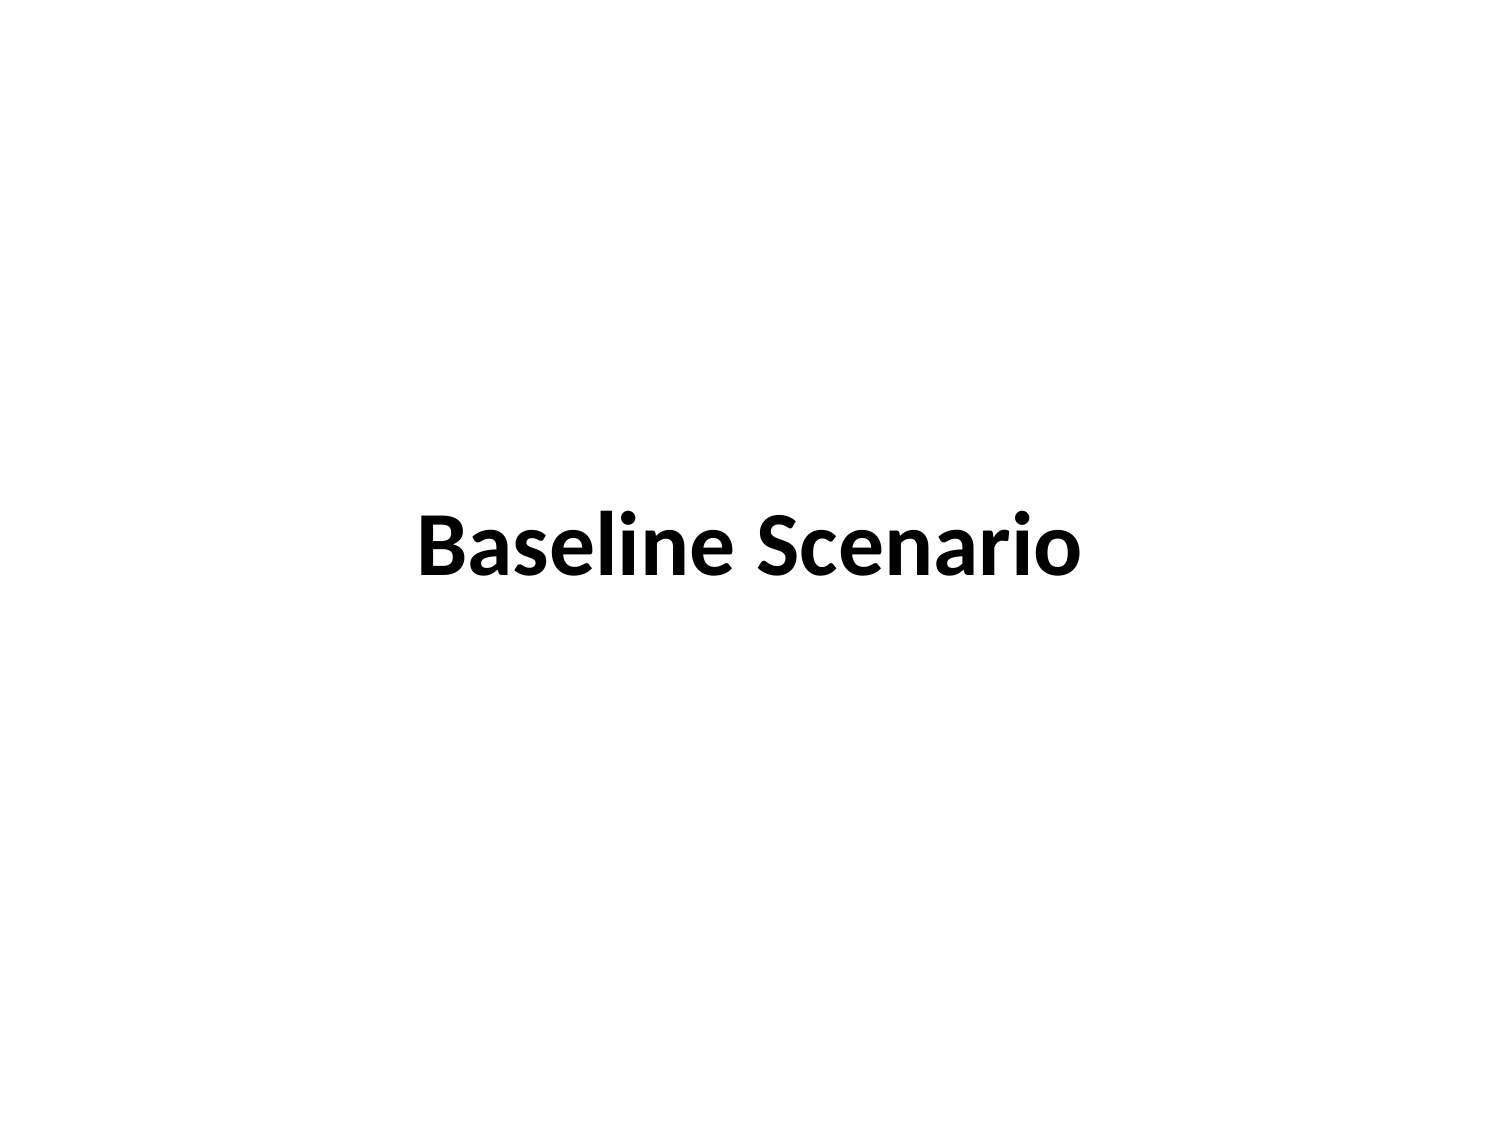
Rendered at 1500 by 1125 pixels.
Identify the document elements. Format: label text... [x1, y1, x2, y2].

title Baseline Scenario [0, 182, 1500, 895]
